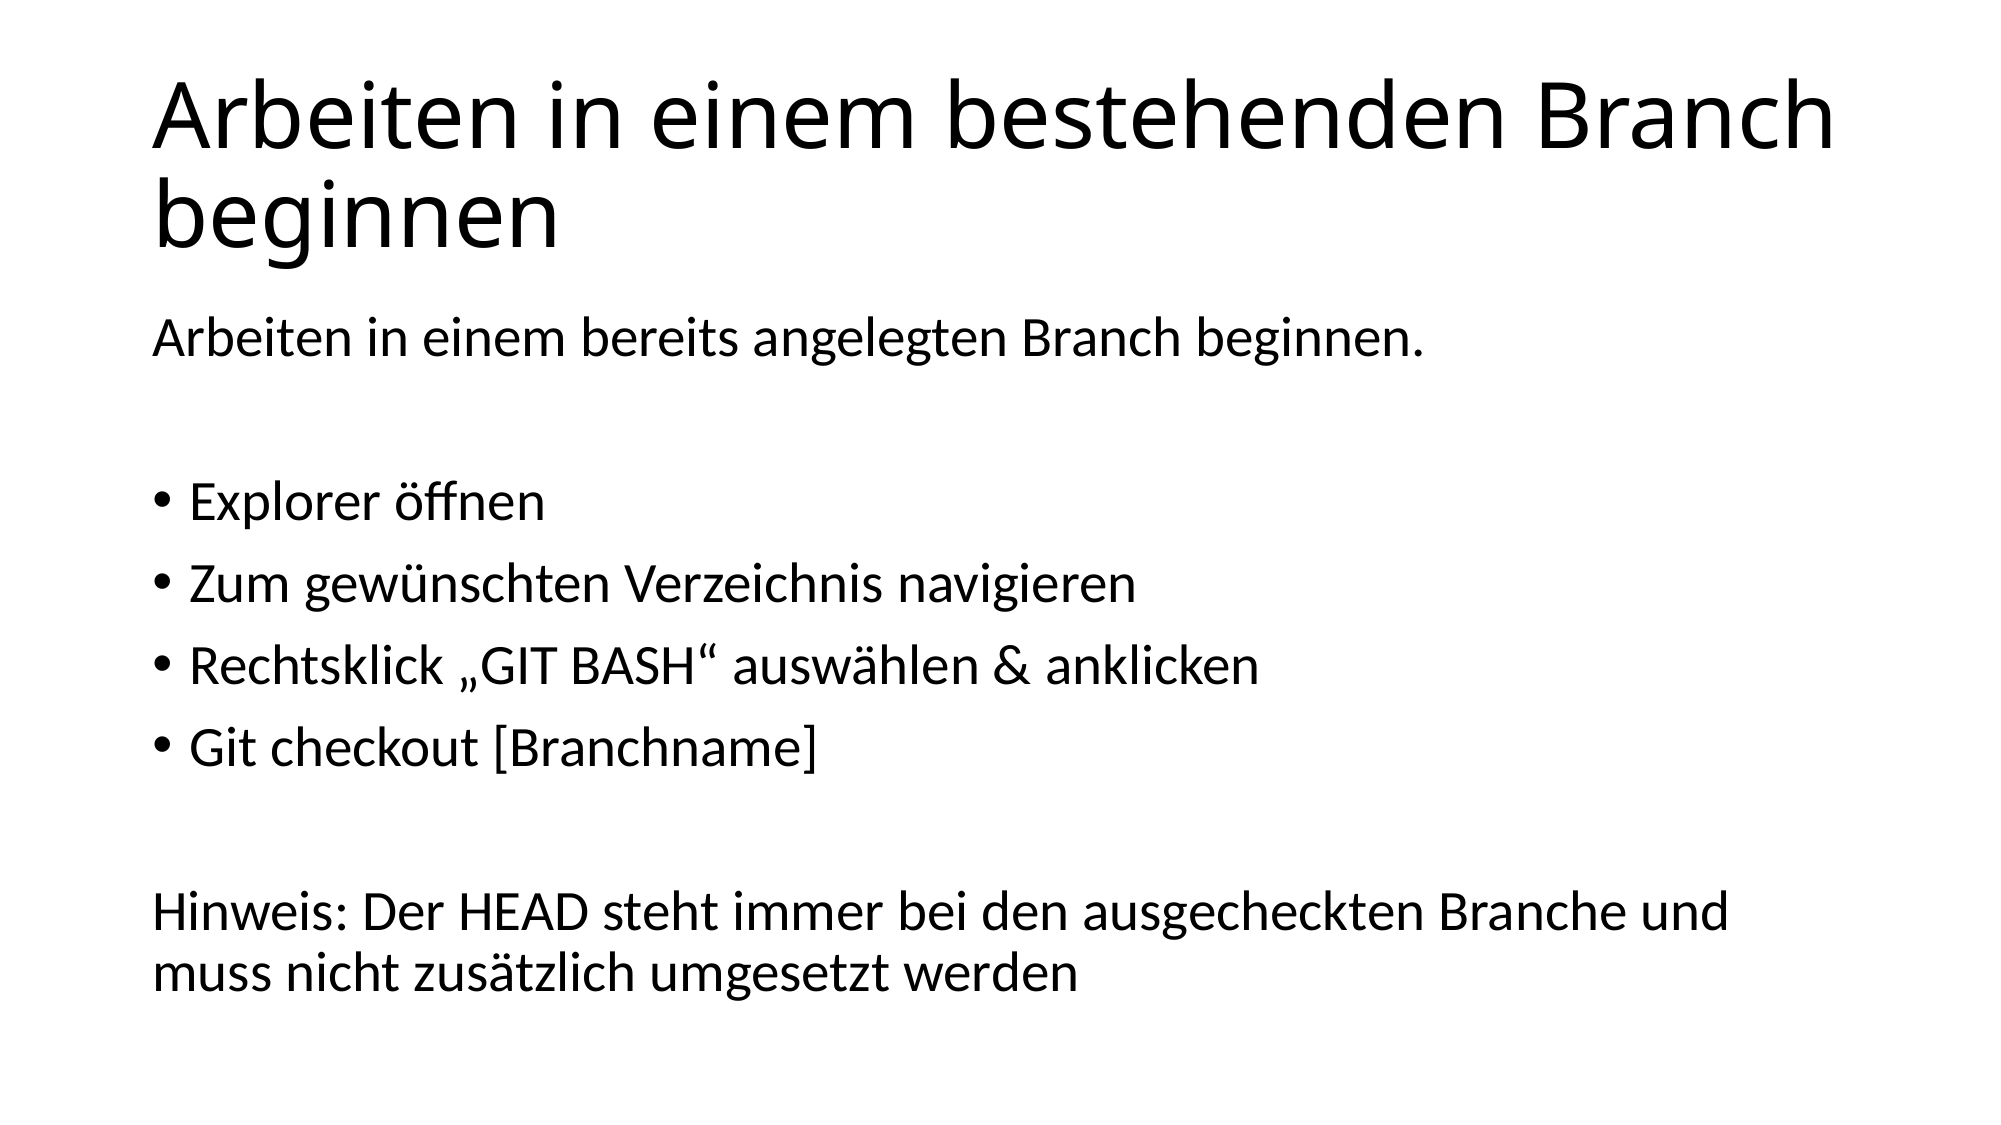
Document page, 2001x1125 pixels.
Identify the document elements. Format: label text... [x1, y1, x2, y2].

title Arbeiten in einem bestehenden Branch beginnen [137, 59, 1863, 278]
list Arbeiten in einem bereits angelegten Branch beginnen. Explorer öffnen Zum gewünschten Verzeichnis navigieren Rechtsklick „GIT BASH“ auswählen & anklicken Git checkout [Branchname] Hinweis: Der HEAD steht immer bei den ausgecheckten Branche und muss nicht zusätzlich umgesetzt werden [137, 299, 1863, 1014]
